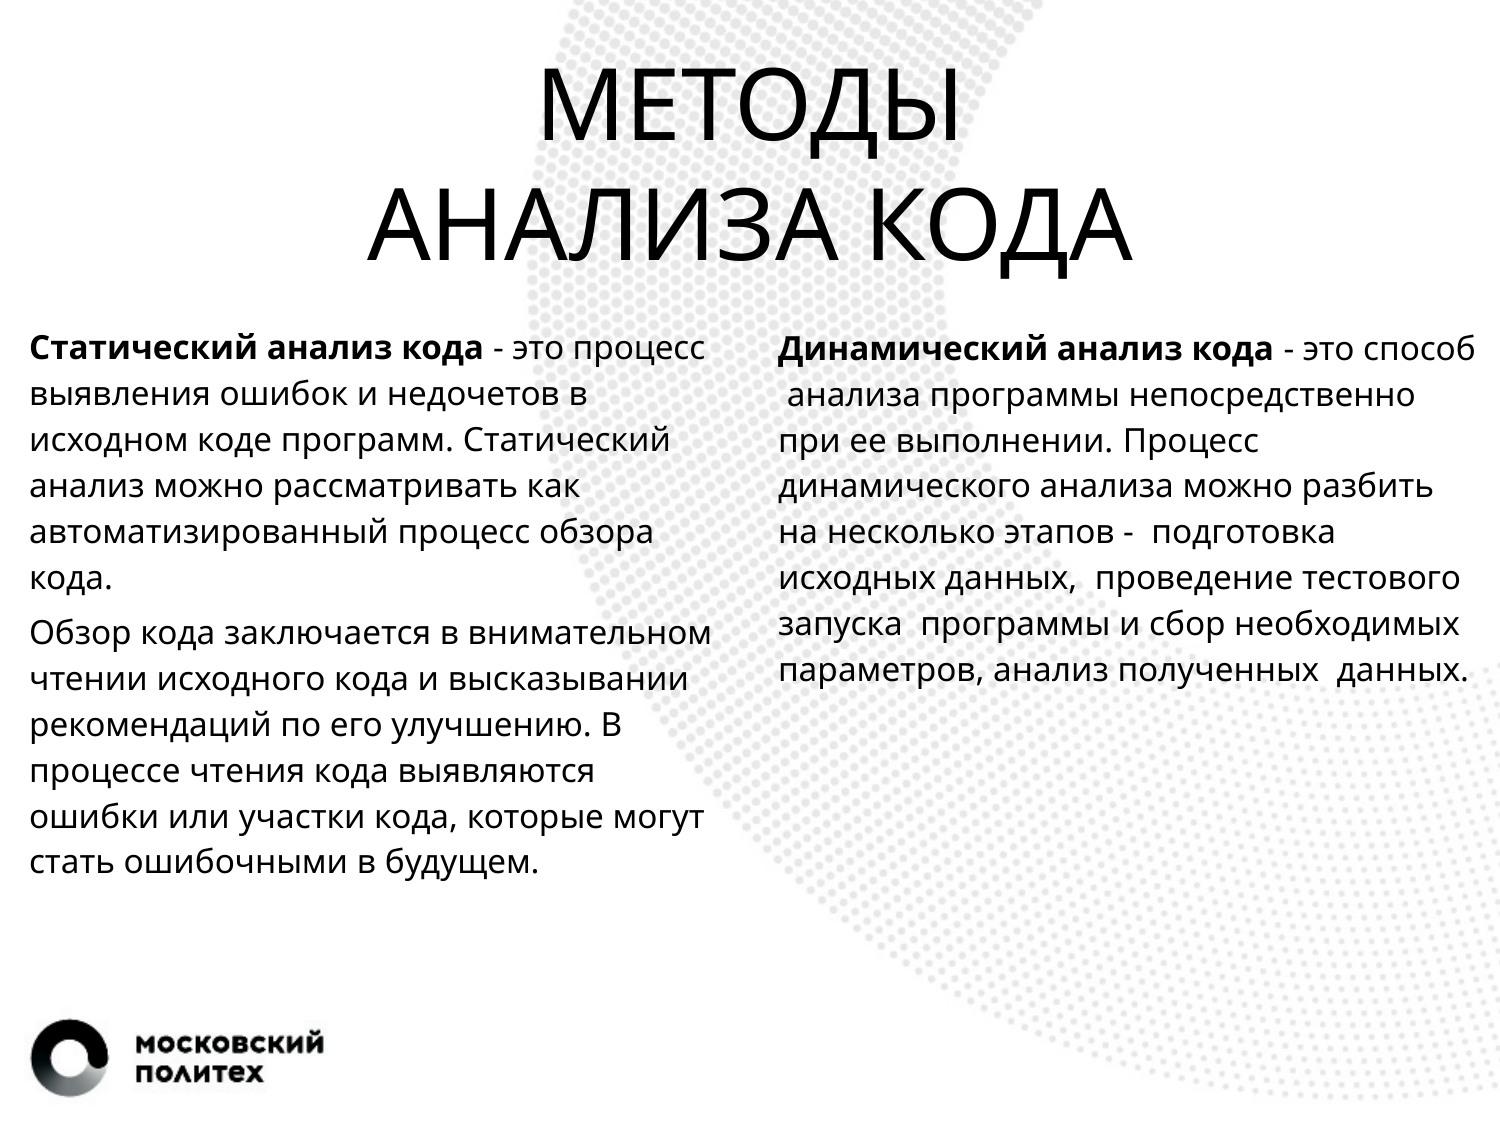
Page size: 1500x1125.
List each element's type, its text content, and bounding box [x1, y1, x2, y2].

list Динамический анализ кода - это способ анализа программы непосредственно при ее выполнении. Процесс динамического анализа можно разбить на несколько этапов - подготовка исходных данных, проведение тестового запуска программы и сбор необходимых параметров, анализ полученных данных. [777, 320, 1478, 959]
picture [0, 0, 1500, 1125]
text_box Статический анализ кода - это процесс выявления ошибок и недочетов в исходном коде программ. Статический анализ можно рассматривать как автоматизированный процесс обзора кода. Обзор кода заключается в внимательном чтении исходного кода и высказывании рекомендаций по его улучшению. В процессе чтения кода выявляются ошибки или участки кода, которые могут стать ошибочными в будущем. [28, 319, 723, 881]
title МЕТОДЫ АНАЛИЗА КОДА [295, 39, 1205, 281]
